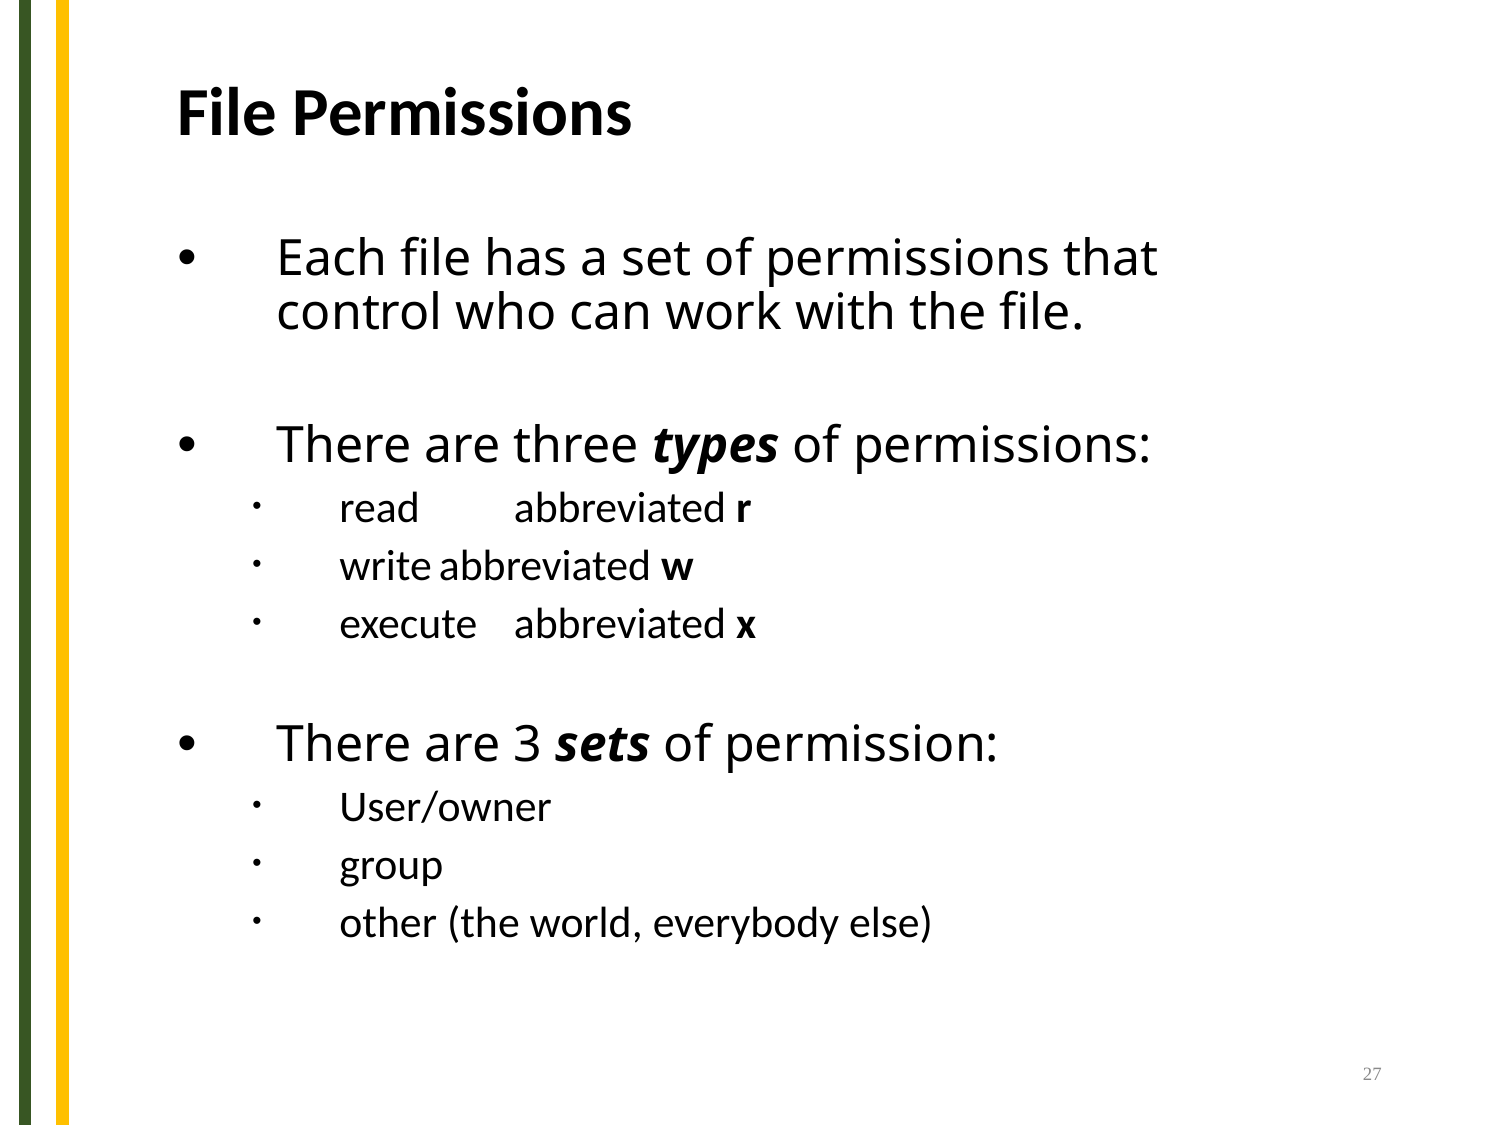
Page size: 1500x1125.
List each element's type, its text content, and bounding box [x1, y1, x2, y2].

text_box Each file has a set of permissions that control who can work with the file. There are three types of permissions: read abbreviated r write abbreviated w execute abbreviated x There are 3 sets of permission: User/owner group other (the world, everybody else) [162, 224, 1313, 863]
slide_number 27 [1059, 1042, 1397, 1103]
text_box File Permissions [162, 62, 1119, 157]
